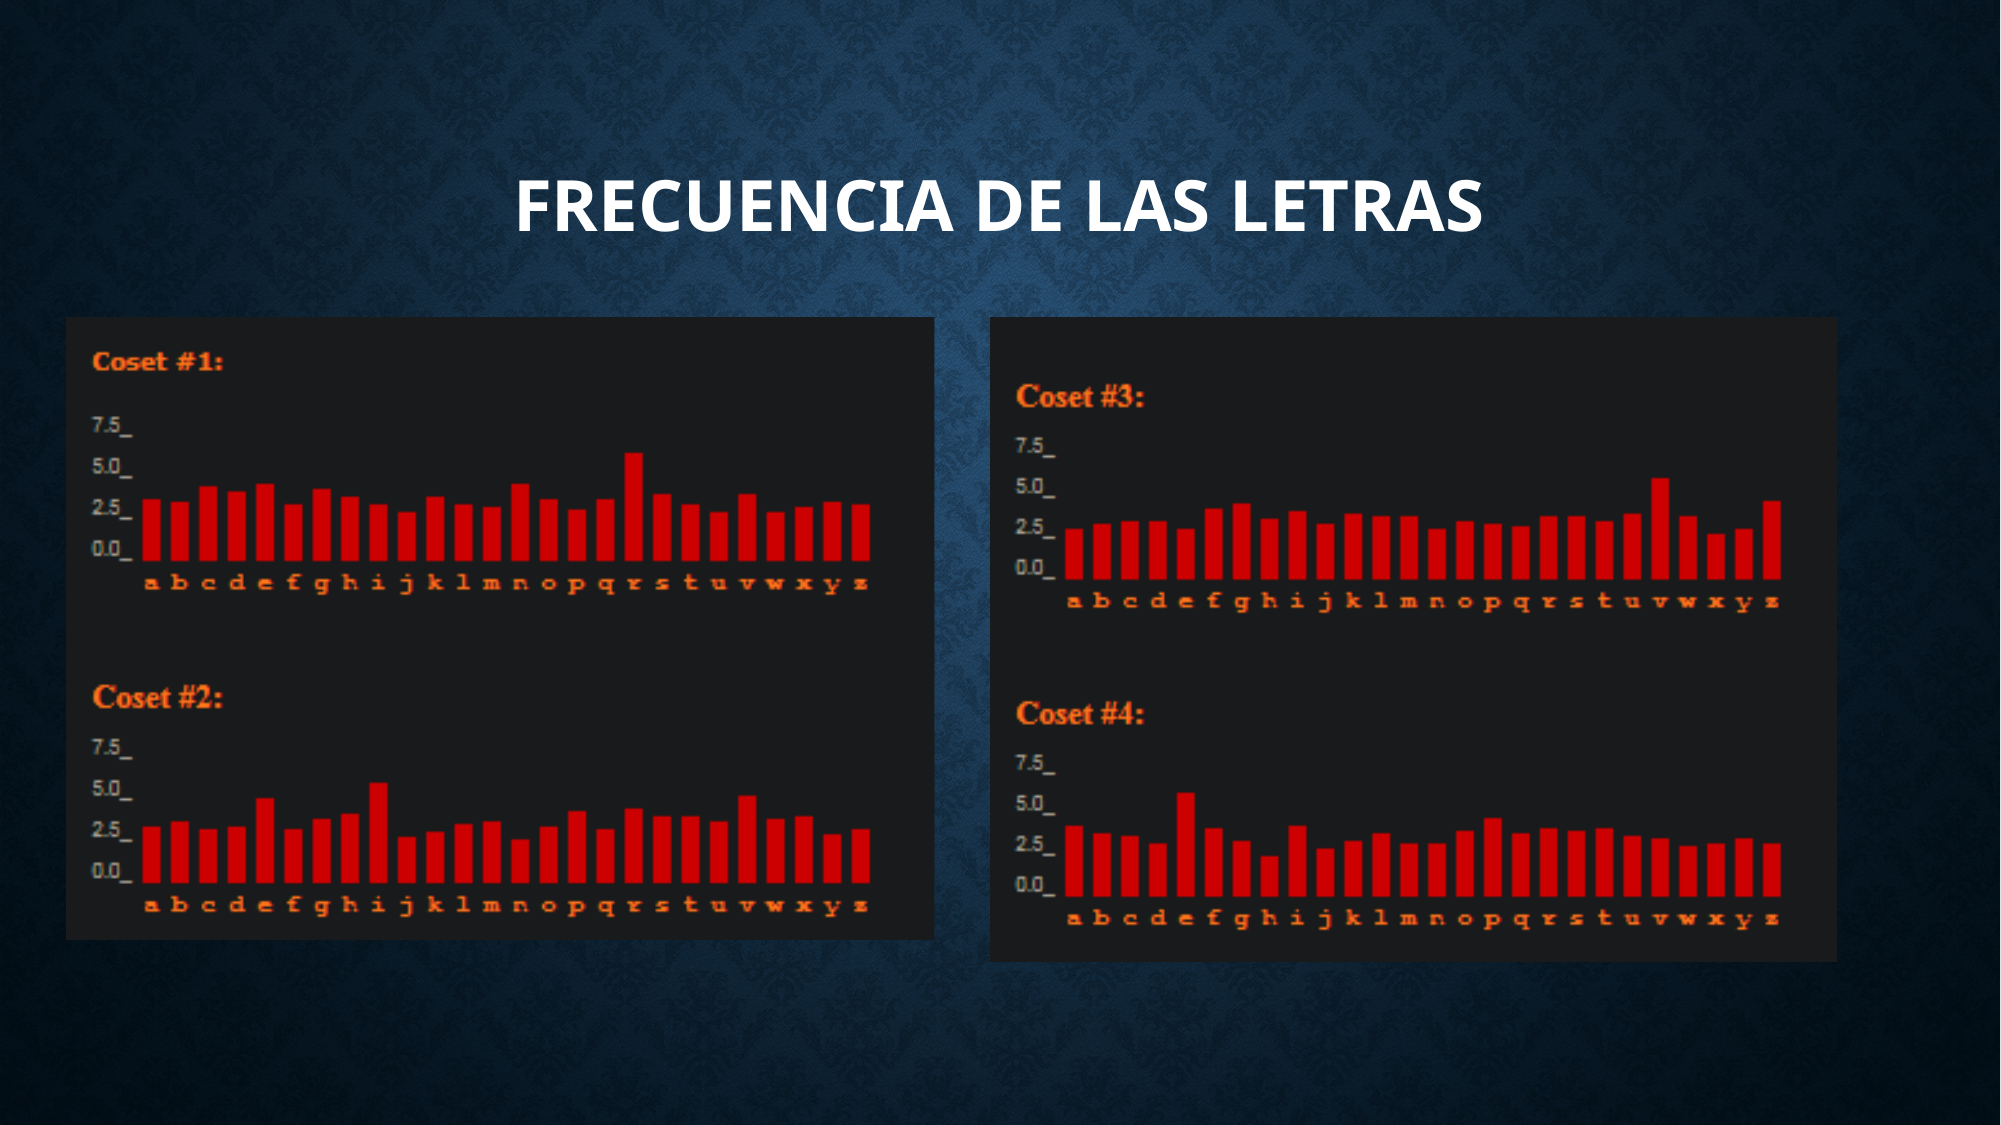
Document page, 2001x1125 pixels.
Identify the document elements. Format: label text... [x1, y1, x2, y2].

picture [65, 317, 935, 941]
title Frecuencia de las letras [149, 99, 1849, 318]
picture [982, 317, 1838, 963]
